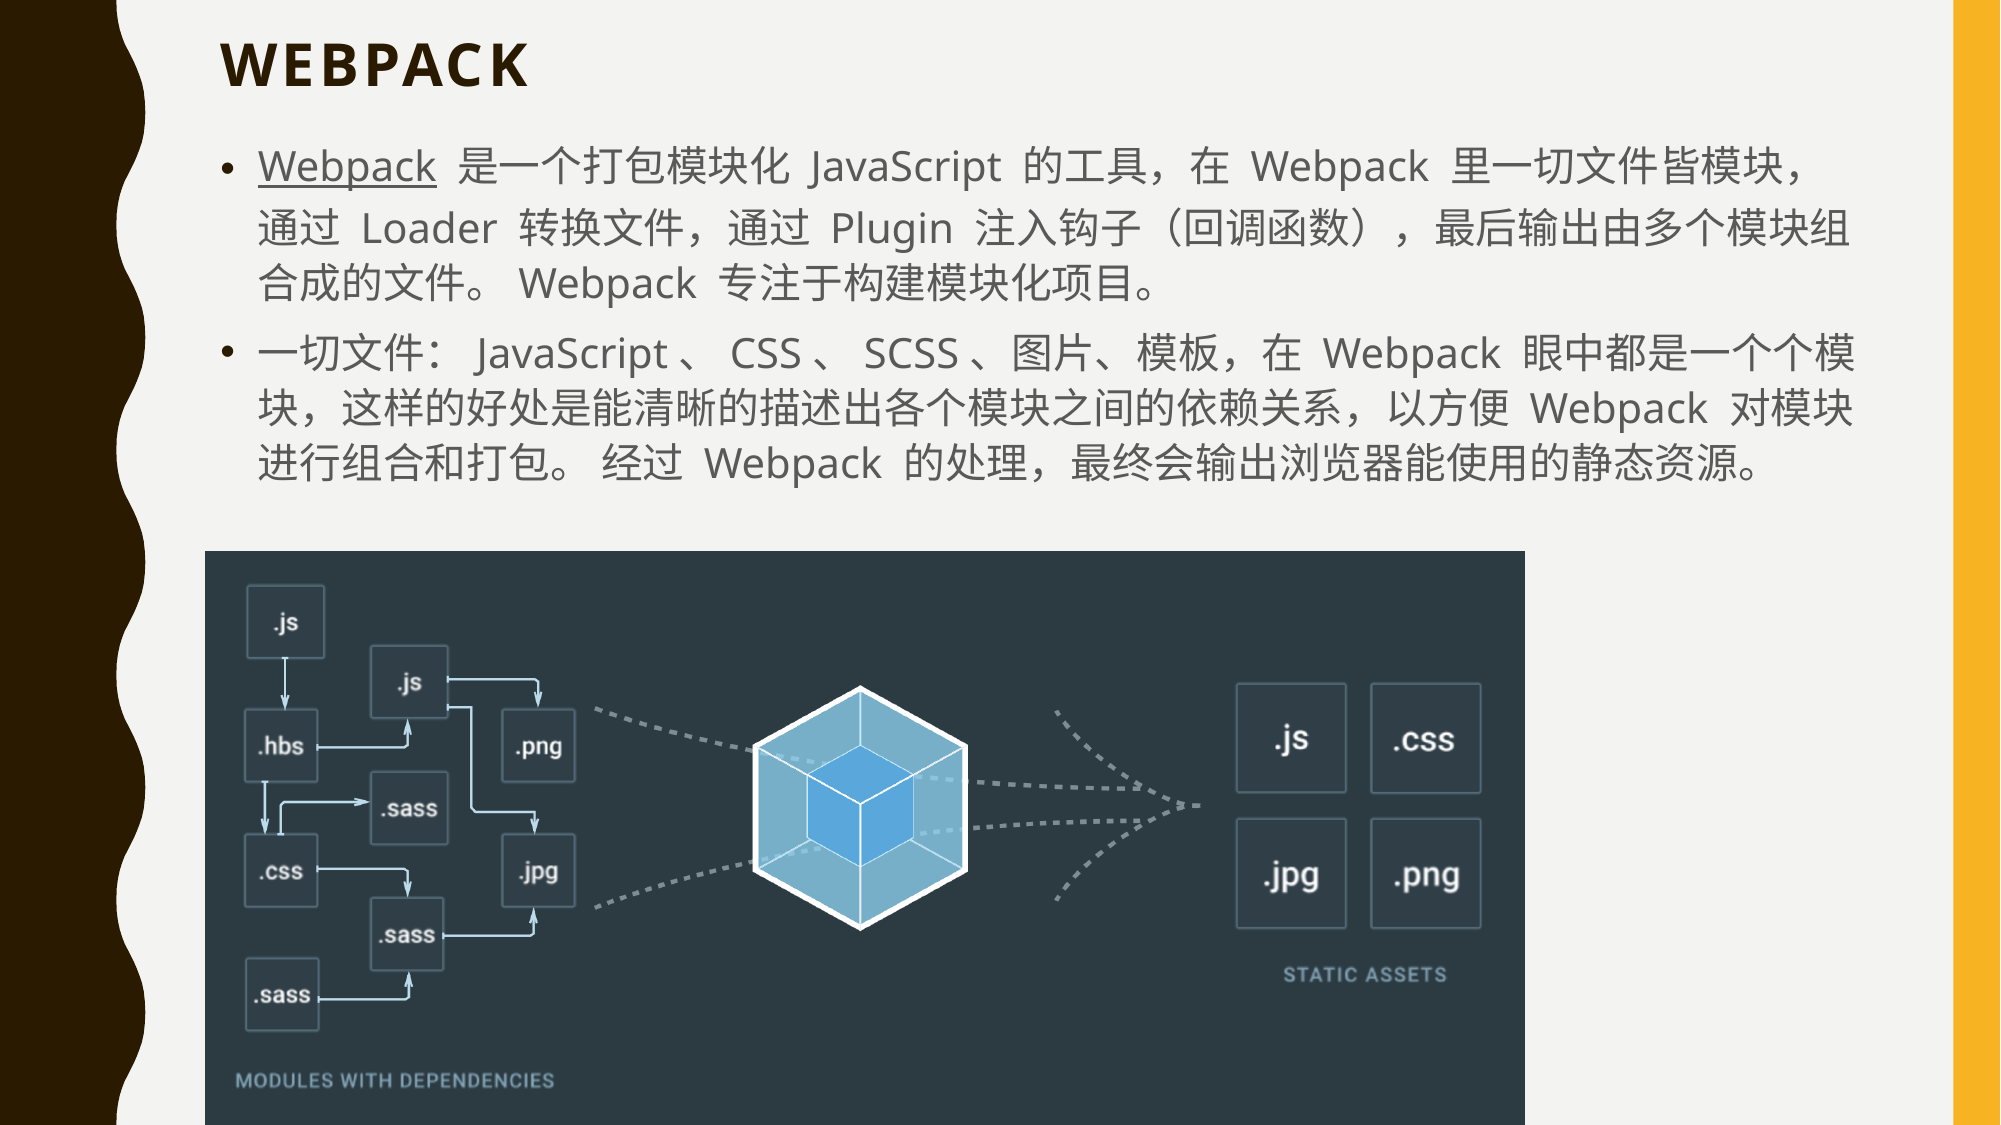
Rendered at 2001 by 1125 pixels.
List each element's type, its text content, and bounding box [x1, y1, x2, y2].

list Webpack 是一个打包模块化 JavaScript 的工具，在 Webpack 里一切文件皆模块，通过 Loader 转换文件，通过 Plugin 注入钩子（回调函数），最后输出由多个模块组合成的文件。Webpack 专注于构建模块化项目。 一切文件：JavaScript、CSS、SCSS、图片、模板，在 Webpack 眼中都是一个个模块，这样的好处是能清晰的描述出各个模块之间的依赖关系，以方便 Webpack 对模块进行组合和打包。 经过 Webpack 的处理，最终会输出浏览器能使用的静态资源。 [205, 126, 1875, 555]
title Webpack [205, 27, 1875, 126]
picture [205, 551, 1525, 1125]
